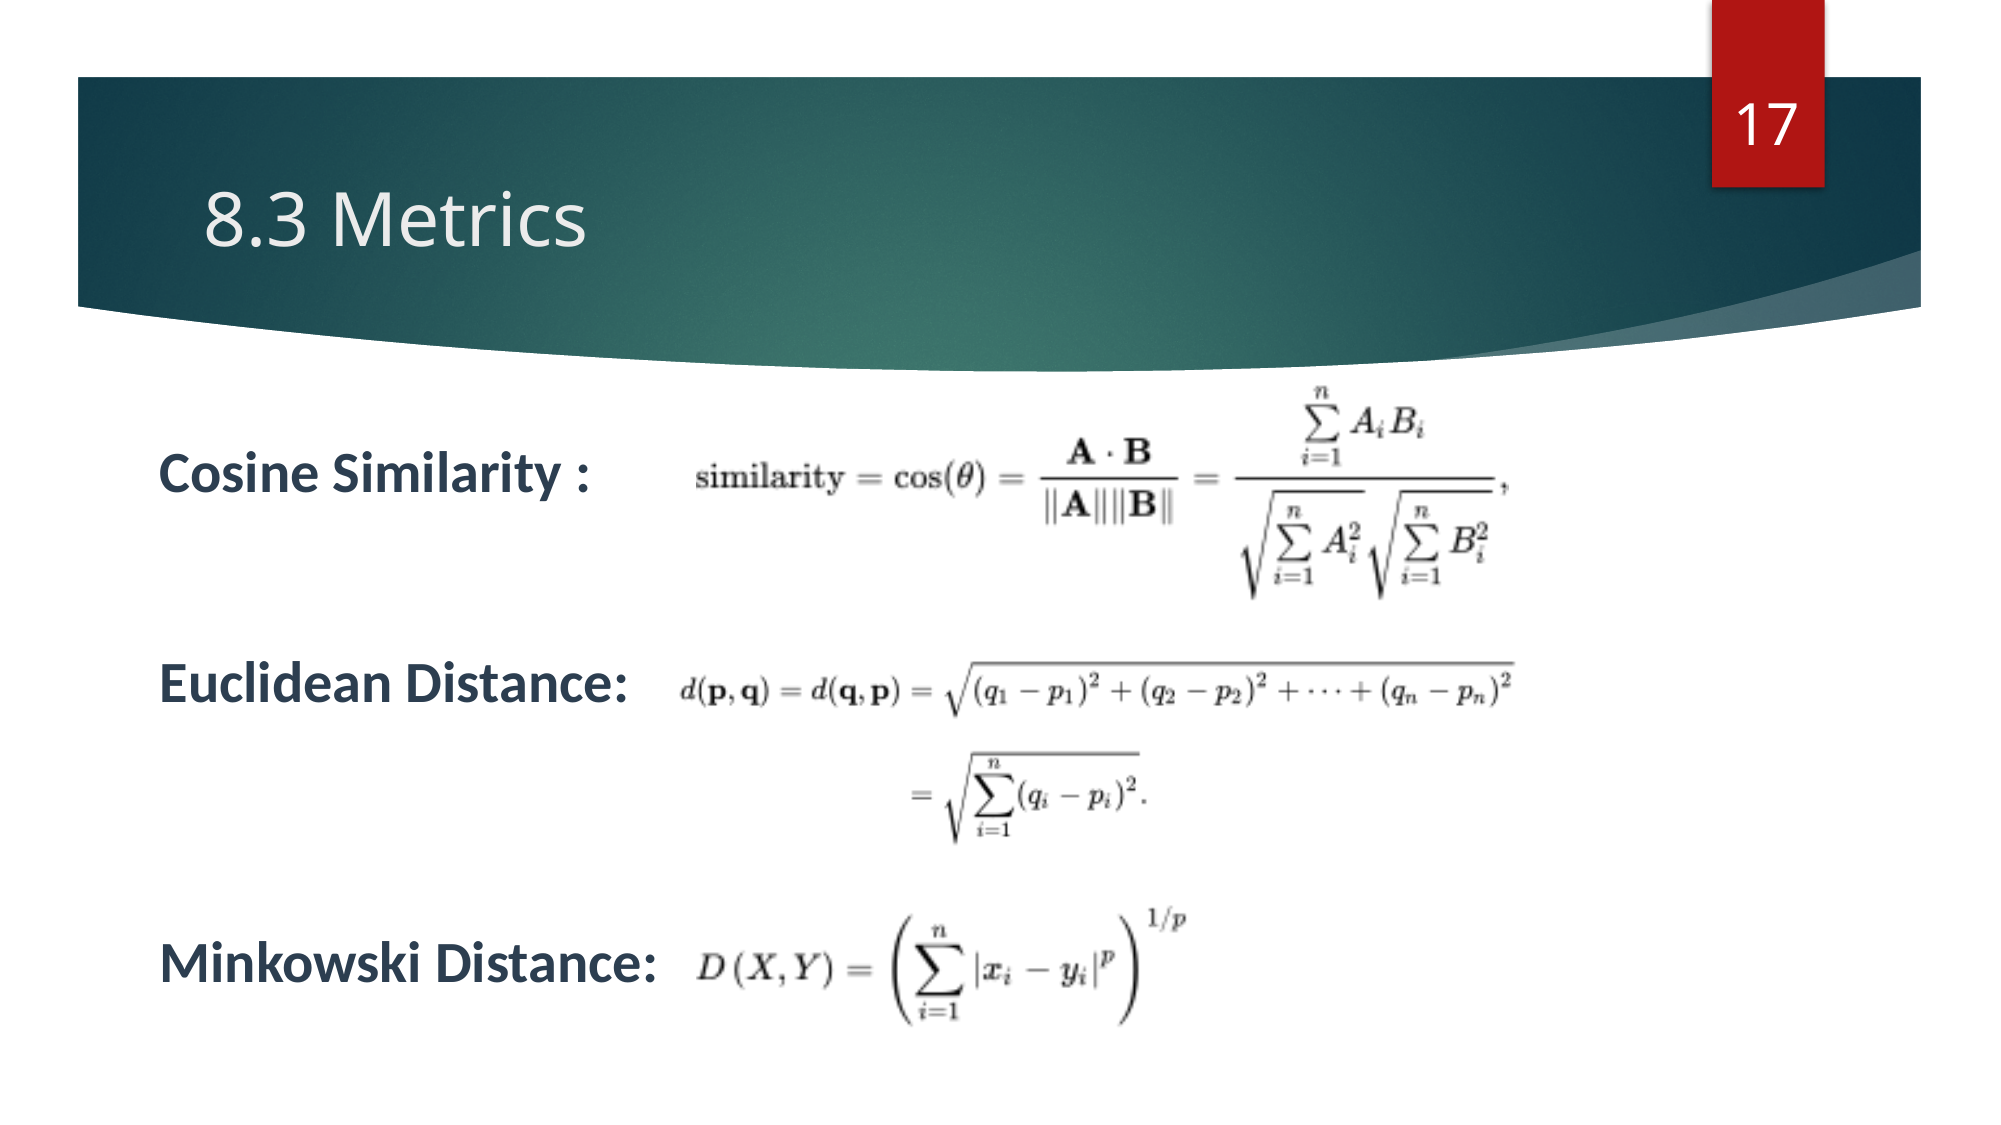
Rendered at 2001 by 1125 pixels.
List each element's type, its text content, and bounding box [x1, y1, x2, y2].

picture [696, 903, 1189, 1030]
text_box Cosine Similarity : Euclidean Distance: Minkowski Distance: [144, 426, 674, 1002]
picture [696, 379, 1509, 603]
title 8.3 Metrics [188, 158, 1637, 275]
picture [676, 658, 1520, 848]
slide_number 17 [1698, 48, 1836, 175]
